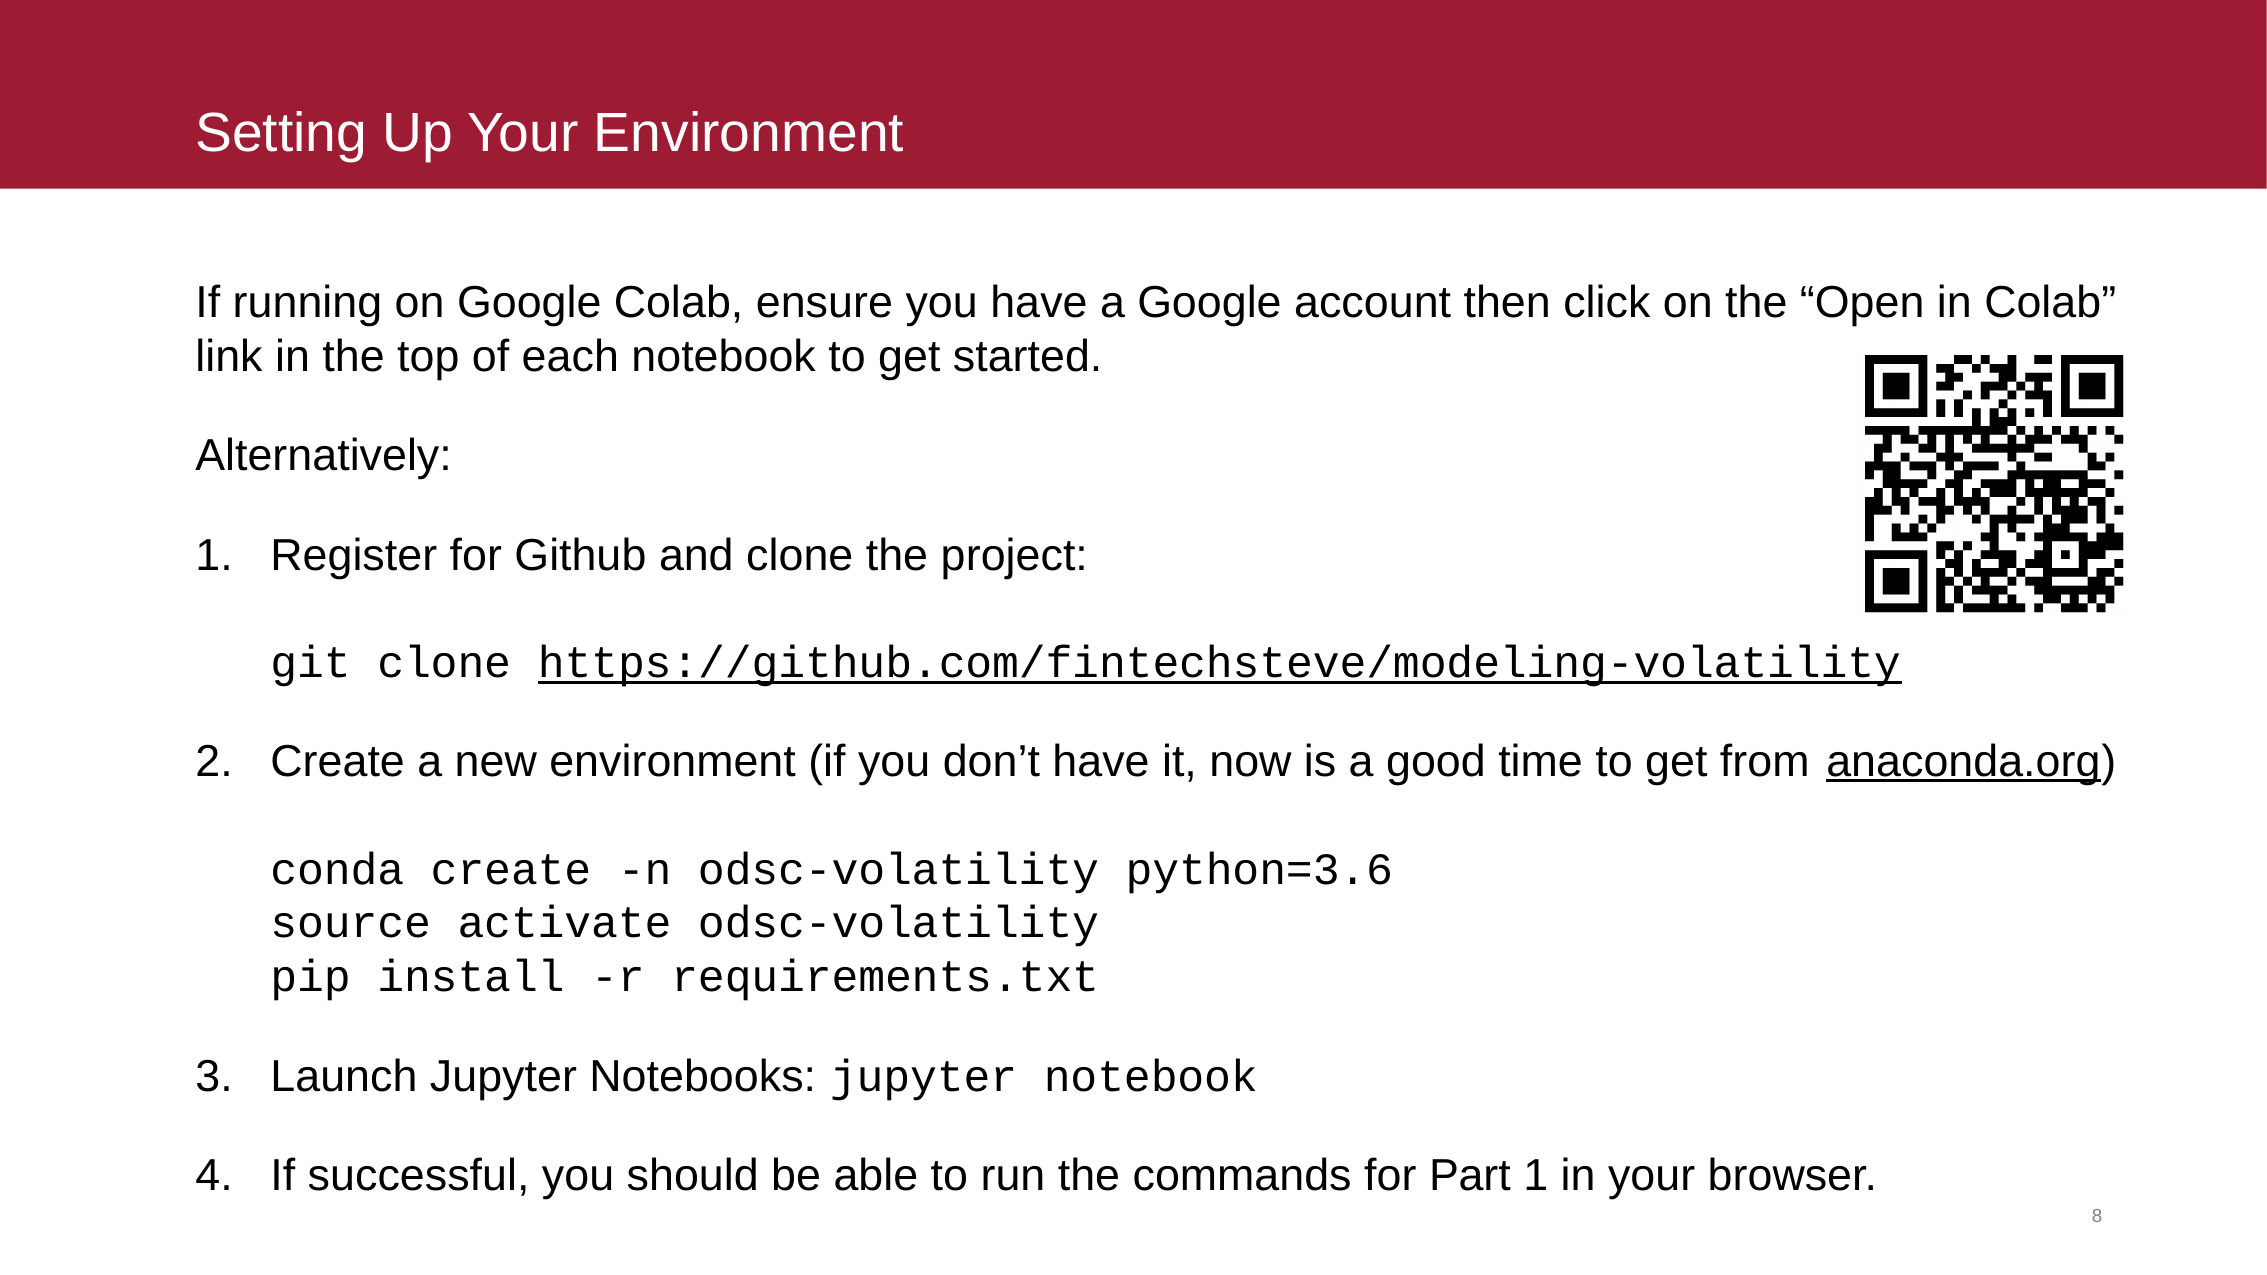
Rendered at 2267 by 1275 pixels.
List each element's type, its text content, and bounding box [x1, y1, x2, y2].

title Setting Up Your Environment [195, 99, 2188, 165]
picture [1856, 345, 2132, 622]
list If running on Google Colab, ensure you have a Google account then click on the “Open in Colab” link in the top of each notebook to get started. Alternatively: Register for Github and clone the project: git clone https://github.com/fintechsteve/modeling-volatility Create a new environment (if you don’t have it, now is a good time to get from anaconda.org) conda create -n odsc-volatility python=3.6 source activate odsc-volatility pip install -r requirements.txt Launch Jupyter Notebooks: jupyter notebook If successful, you should be able to run the commands for Part 1 in your browser. [195, 272, 2132, 1210]
